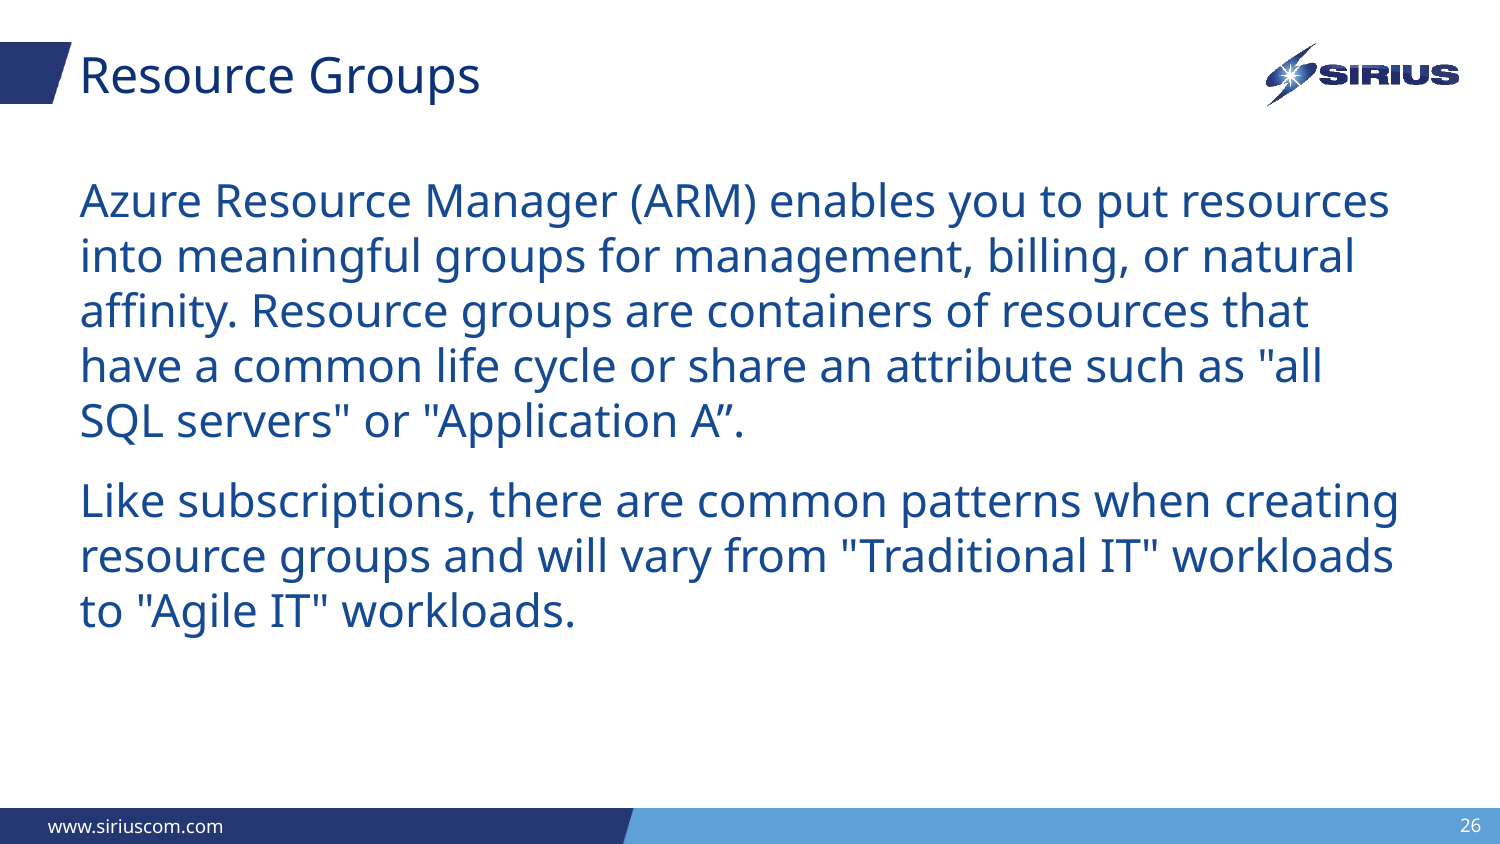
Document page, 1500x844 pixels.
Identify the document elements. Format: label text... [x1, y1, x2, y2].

picture [1265, 42, 1459, 107]
title Resource Groups [72, 35, 1233, 112]
picture [0, 42, 72, 104]
picture [0, 808, 1500, 844]
list Azure Resource Manager (ARM) enables you to put resources into meaningful groups for management, billing, or natural affinity. Resource groups are containers of resources that have a common life cycle or share an attribute such as "all SQL servers" or "Application A”. Like subscriptions, there are common patterns when creating resource groups and will vary from "Traditional IT" workloads to "Agile IT" workloads. [72, 164, 1428, 760]
